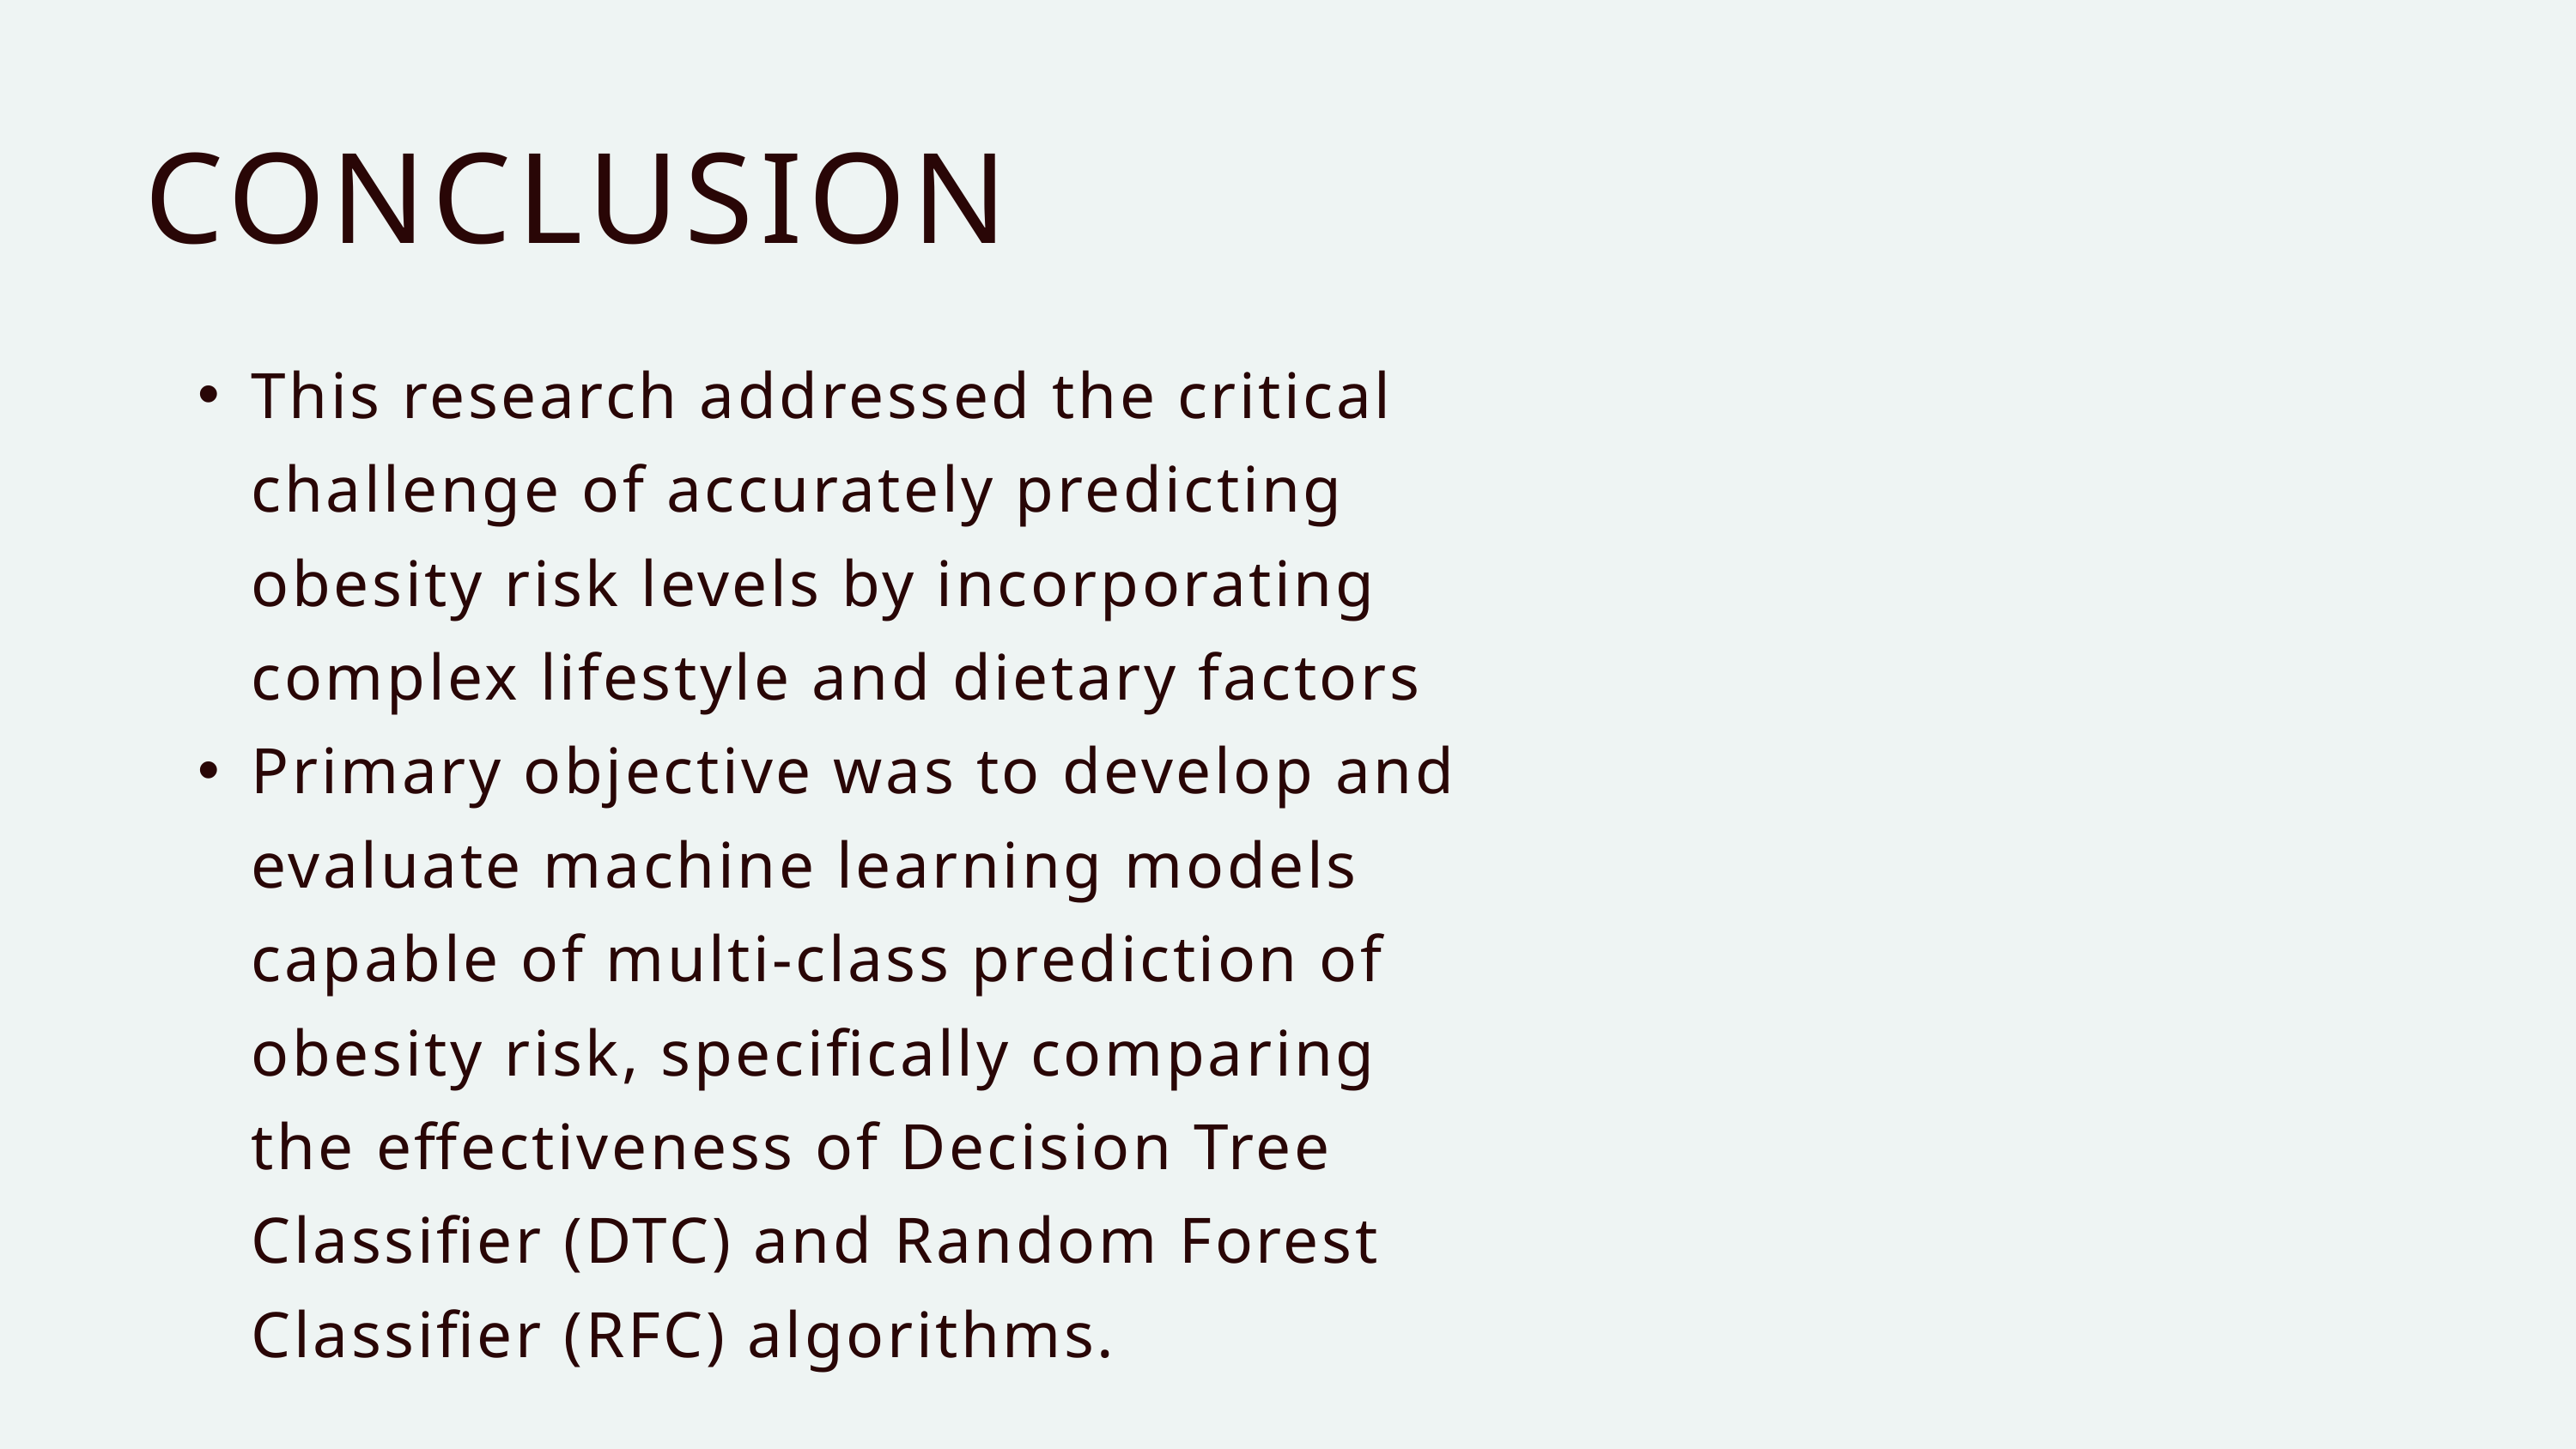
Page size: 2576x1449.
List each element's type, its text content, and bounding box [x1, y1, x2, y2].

text_box CONCLUSION [144, 143, 1582, 270]
text_box This research addressed the critical challenge of accurately predicting obesity risk levels by incorporating complex lifestyle and dietary factors Primary objective was to develop and evaluate machine learning models capable of multi-class prediction of obesity risk, specifically comparing the effectiveness of Decision Tree Classifier (DTC) and Random Forest Classifier (RFC) algorithms. [144, 336, 1500, 1370]
